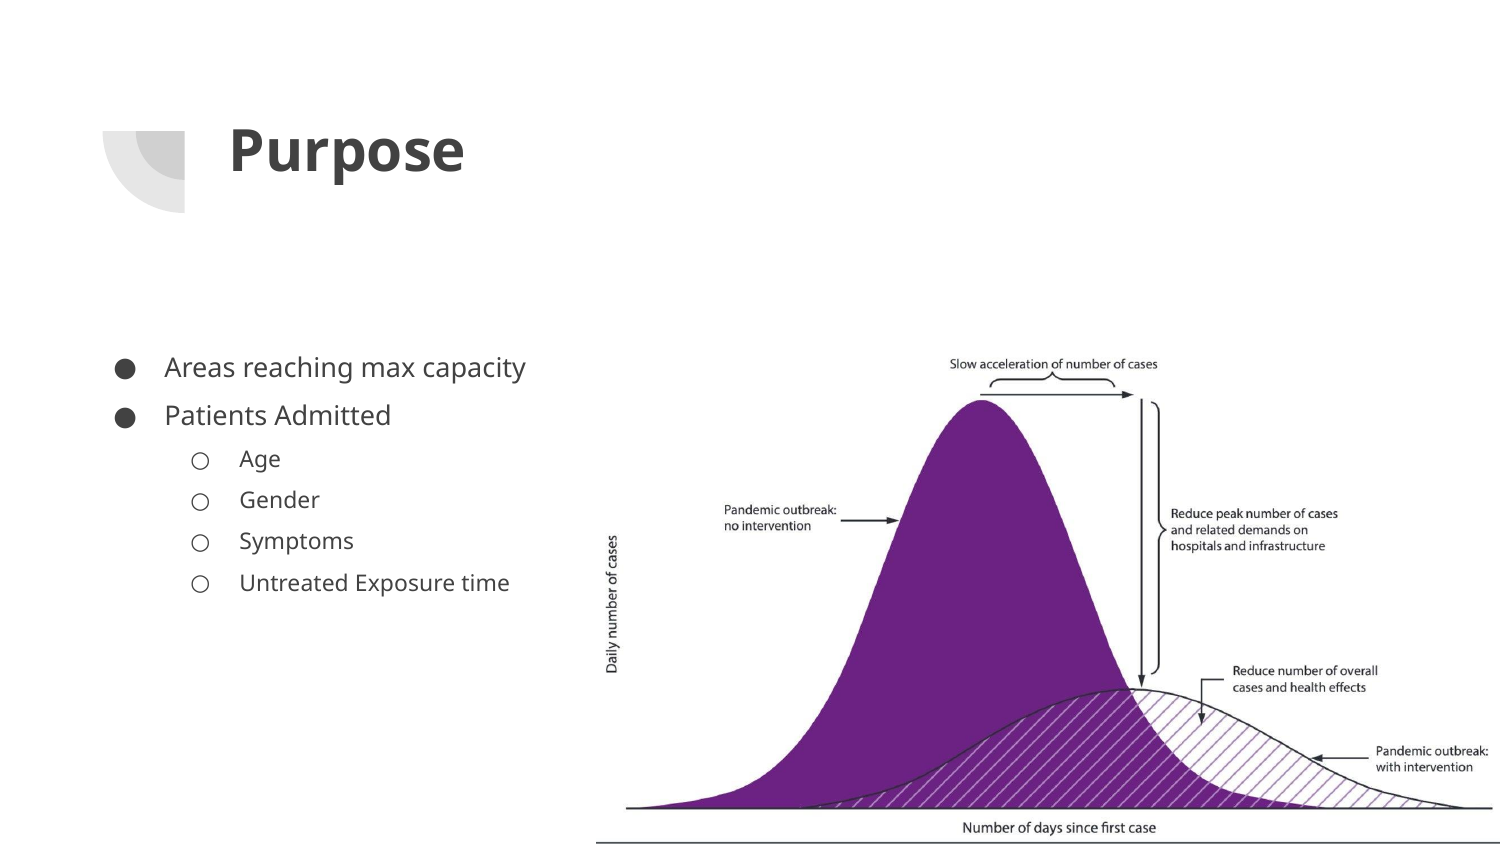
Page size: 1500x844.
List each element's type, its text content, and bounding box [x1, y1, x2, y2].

list Areas reaching max capacity Patients Admitted Age Gender Symptoms Untreated Exposure time [74, 318, 1330, 742]
title Purpose [213, 98, 1368, 263]
picture [596, 347, 1500, 844]
